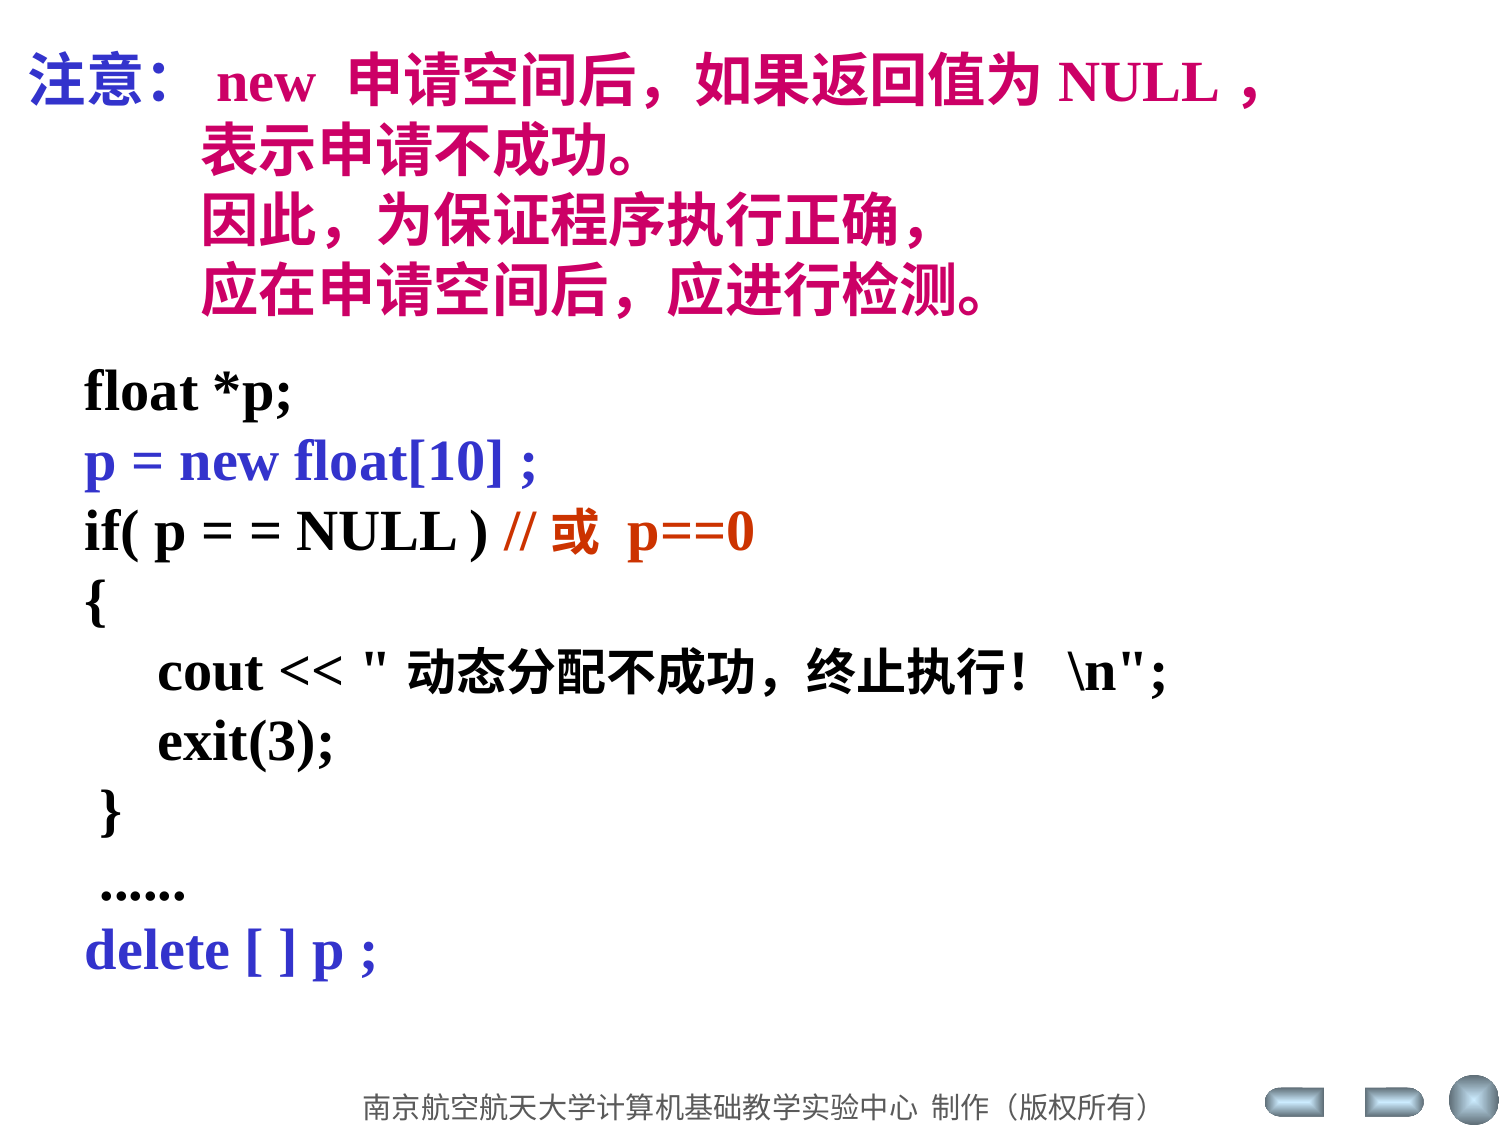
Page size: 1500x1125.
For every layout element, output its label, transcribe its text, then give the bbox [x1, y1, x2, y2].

text_box 注意：new 申请空间后，如果返回值为NULL， 表示申请不成功。 因此，为保证程序执行正确， 应在申请空间后，应进行检测。 [13, 36, 1307, 331]
text_box float *p; p = new float[10] ; if( p = = NULL ) //或 p==0 { cout << "动态分配不成功，终止执行！\n"; exit(3); } ...... delete [ ] p ; [70, 344, 1198, 1050]
